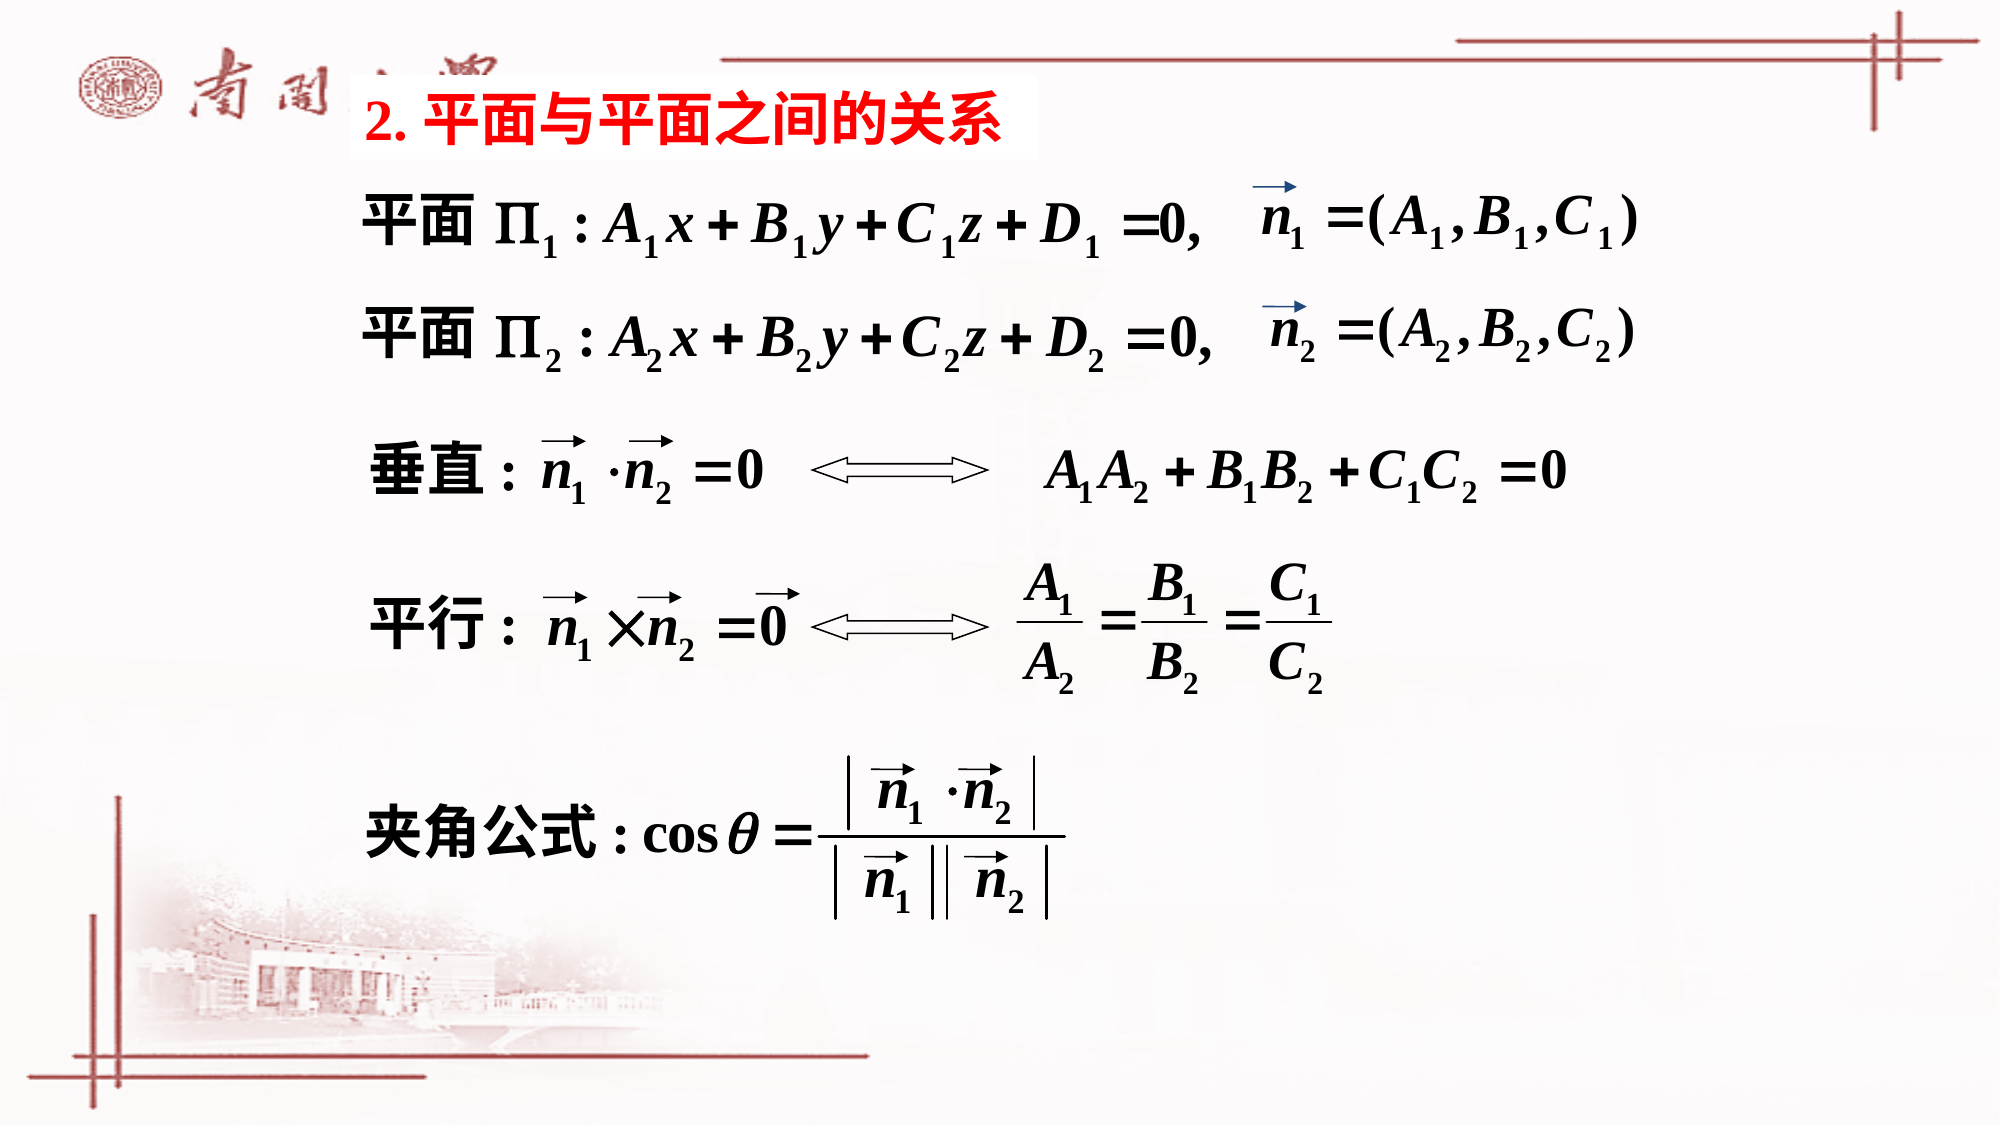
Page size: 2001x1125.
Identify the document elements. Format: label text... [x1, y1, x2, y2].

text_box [1007, 543, 1343, 707]
text_box 垂直: [354, 425, 567, 510]
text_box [1033, 431, 1579, 518]
text_box 2.平面与平面之间的关系 [349, 75, 1038, 160]
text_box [528, 430, 776, 519]
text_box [487, 296, 1225, 387]
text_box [538, 586, 801, 676]
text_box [1262, 290, 1643, 376]
text_box [812, 457, 988, 483]
text_box [812, 614, 988, 640]
text_box 夹角公式: [349, 787, 629, 873]
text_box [1252, 175, 1648, 269]
text_box 平面 [345, 287, 513, 373]
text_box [487, 183, 1213, 278]
text_box 平面 [345, 175, 558, 260]
text_box 平行: [354, 578, 567, 664]
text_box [634, 743, 1077, 932]
